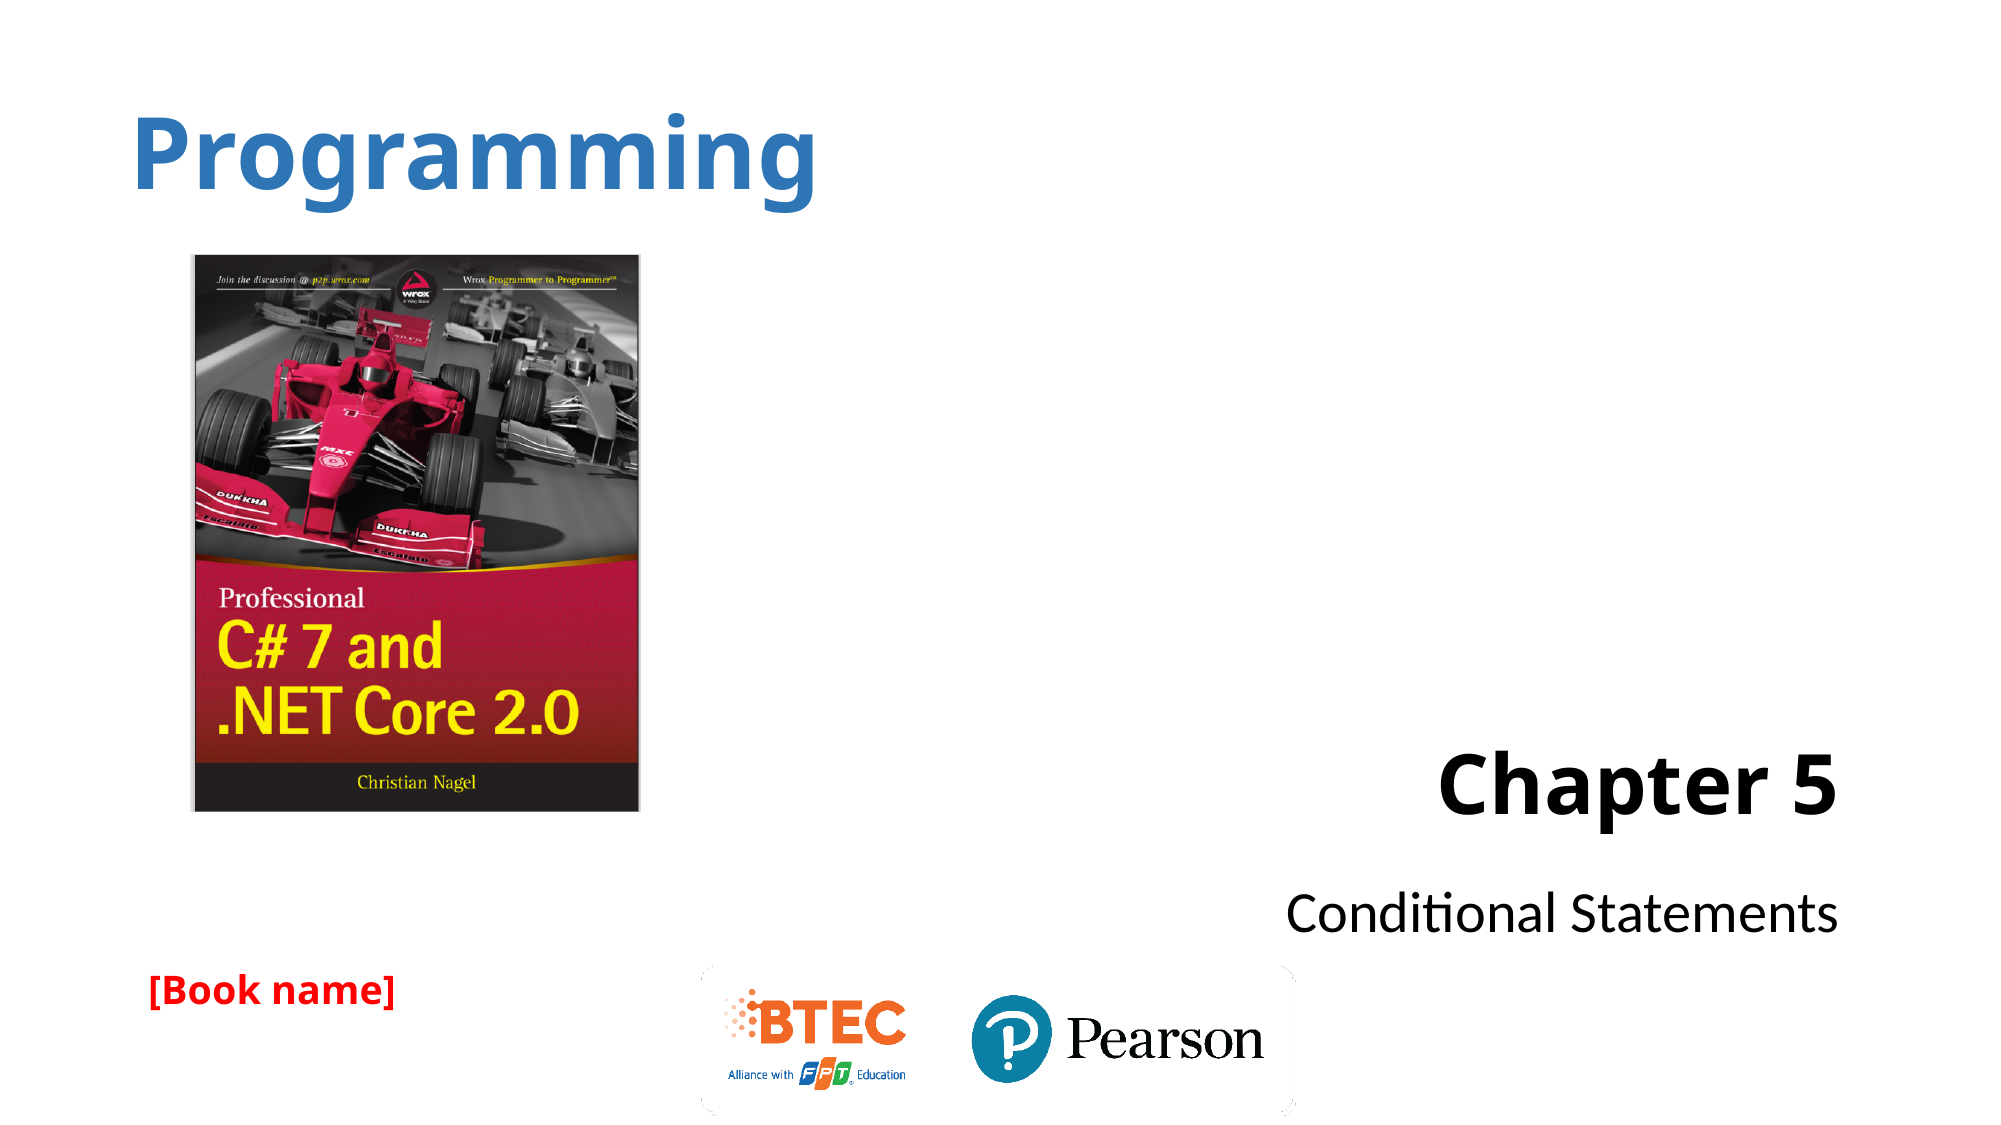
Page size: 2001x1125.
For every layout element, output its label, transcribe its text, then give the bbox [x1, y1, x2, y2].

picture [190, 254, 641, 812]
text_box [Book name] [133, 963, 414, 1031]
text_box Chapter 5 [1171, 735, 1855, 848]
picture [688, 953, 1309, 1125]
title Programming [114, 107, 1513, 219]
subtitle Conditional Statements [995, 874, 1855, 964]
